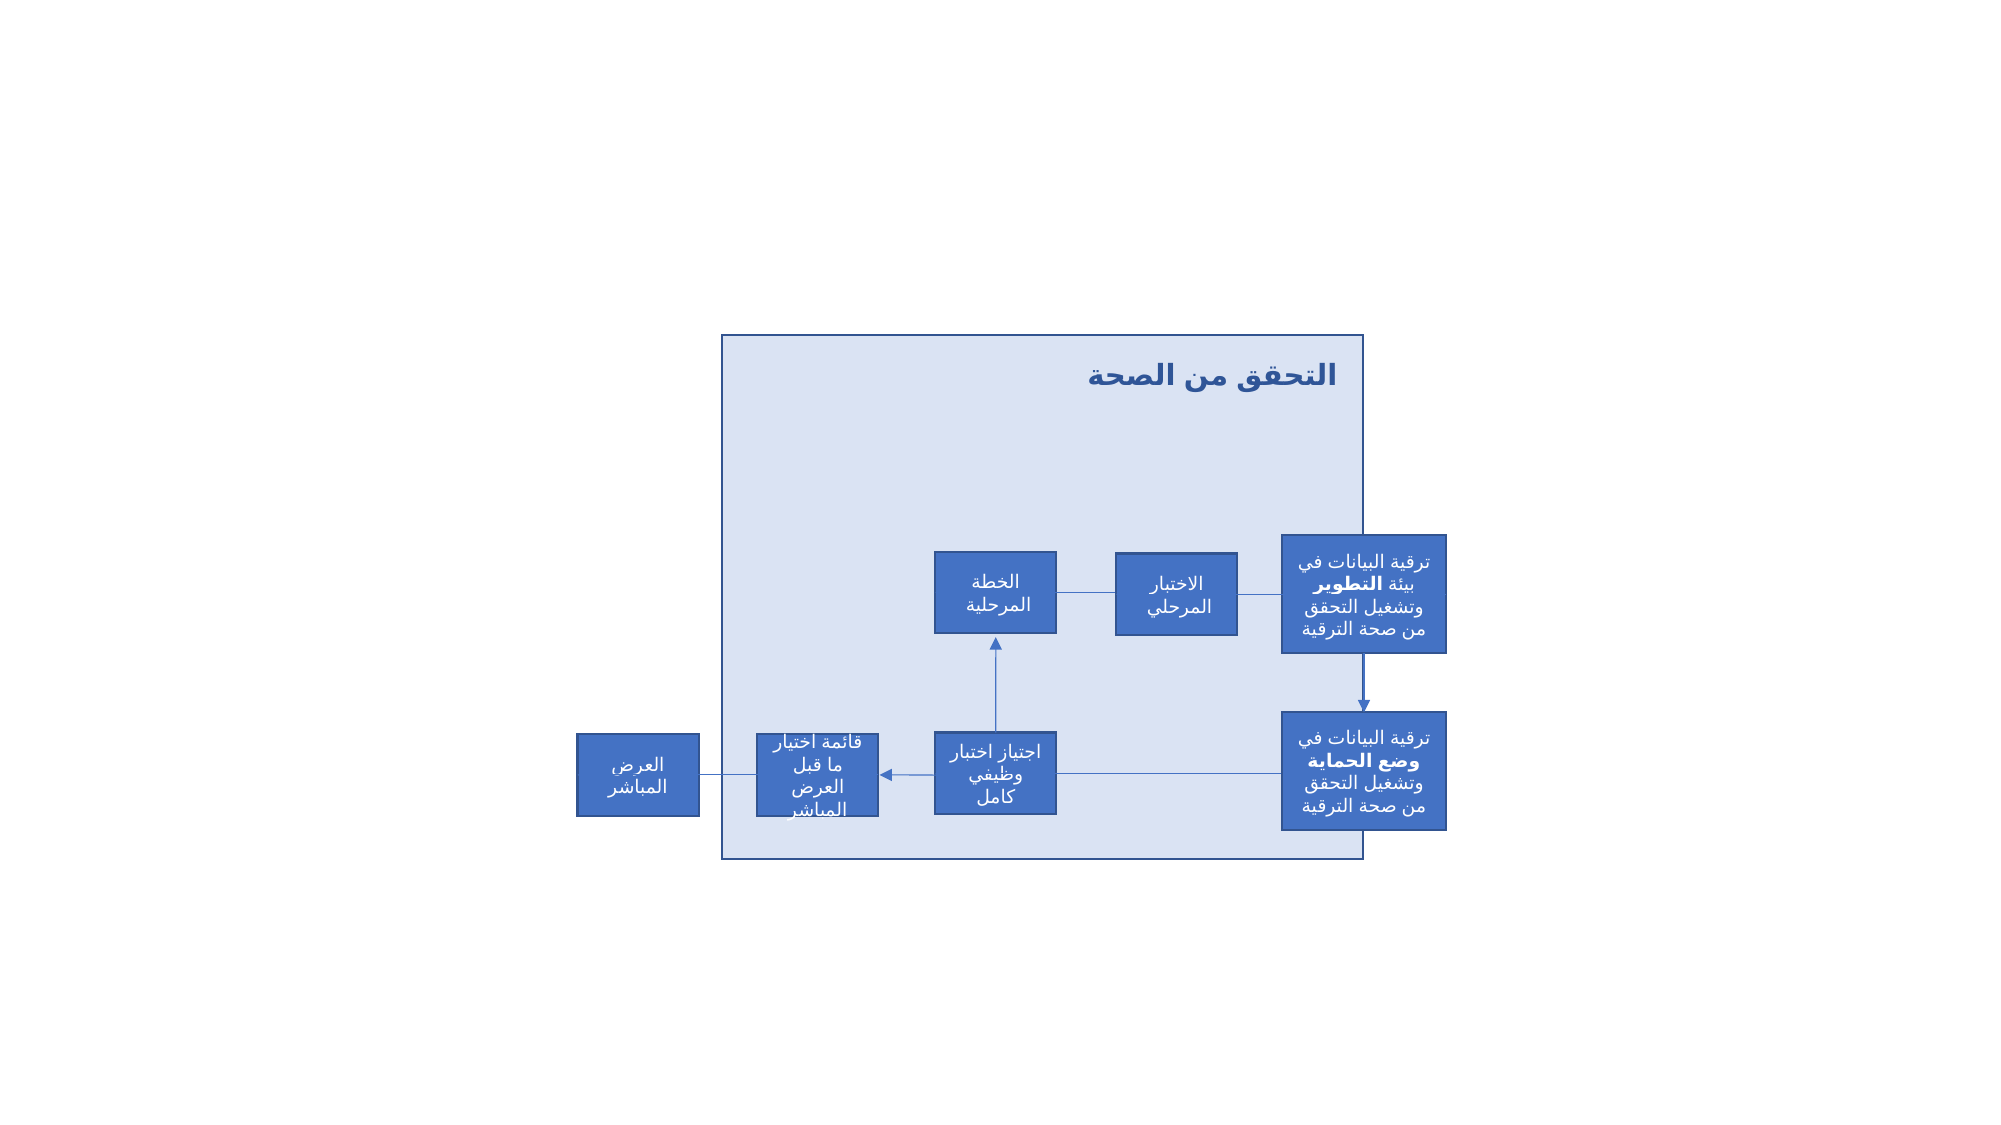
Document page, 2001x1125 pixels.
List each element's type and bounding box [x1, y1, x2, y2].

text_box [577, 335, 1446, 859]
